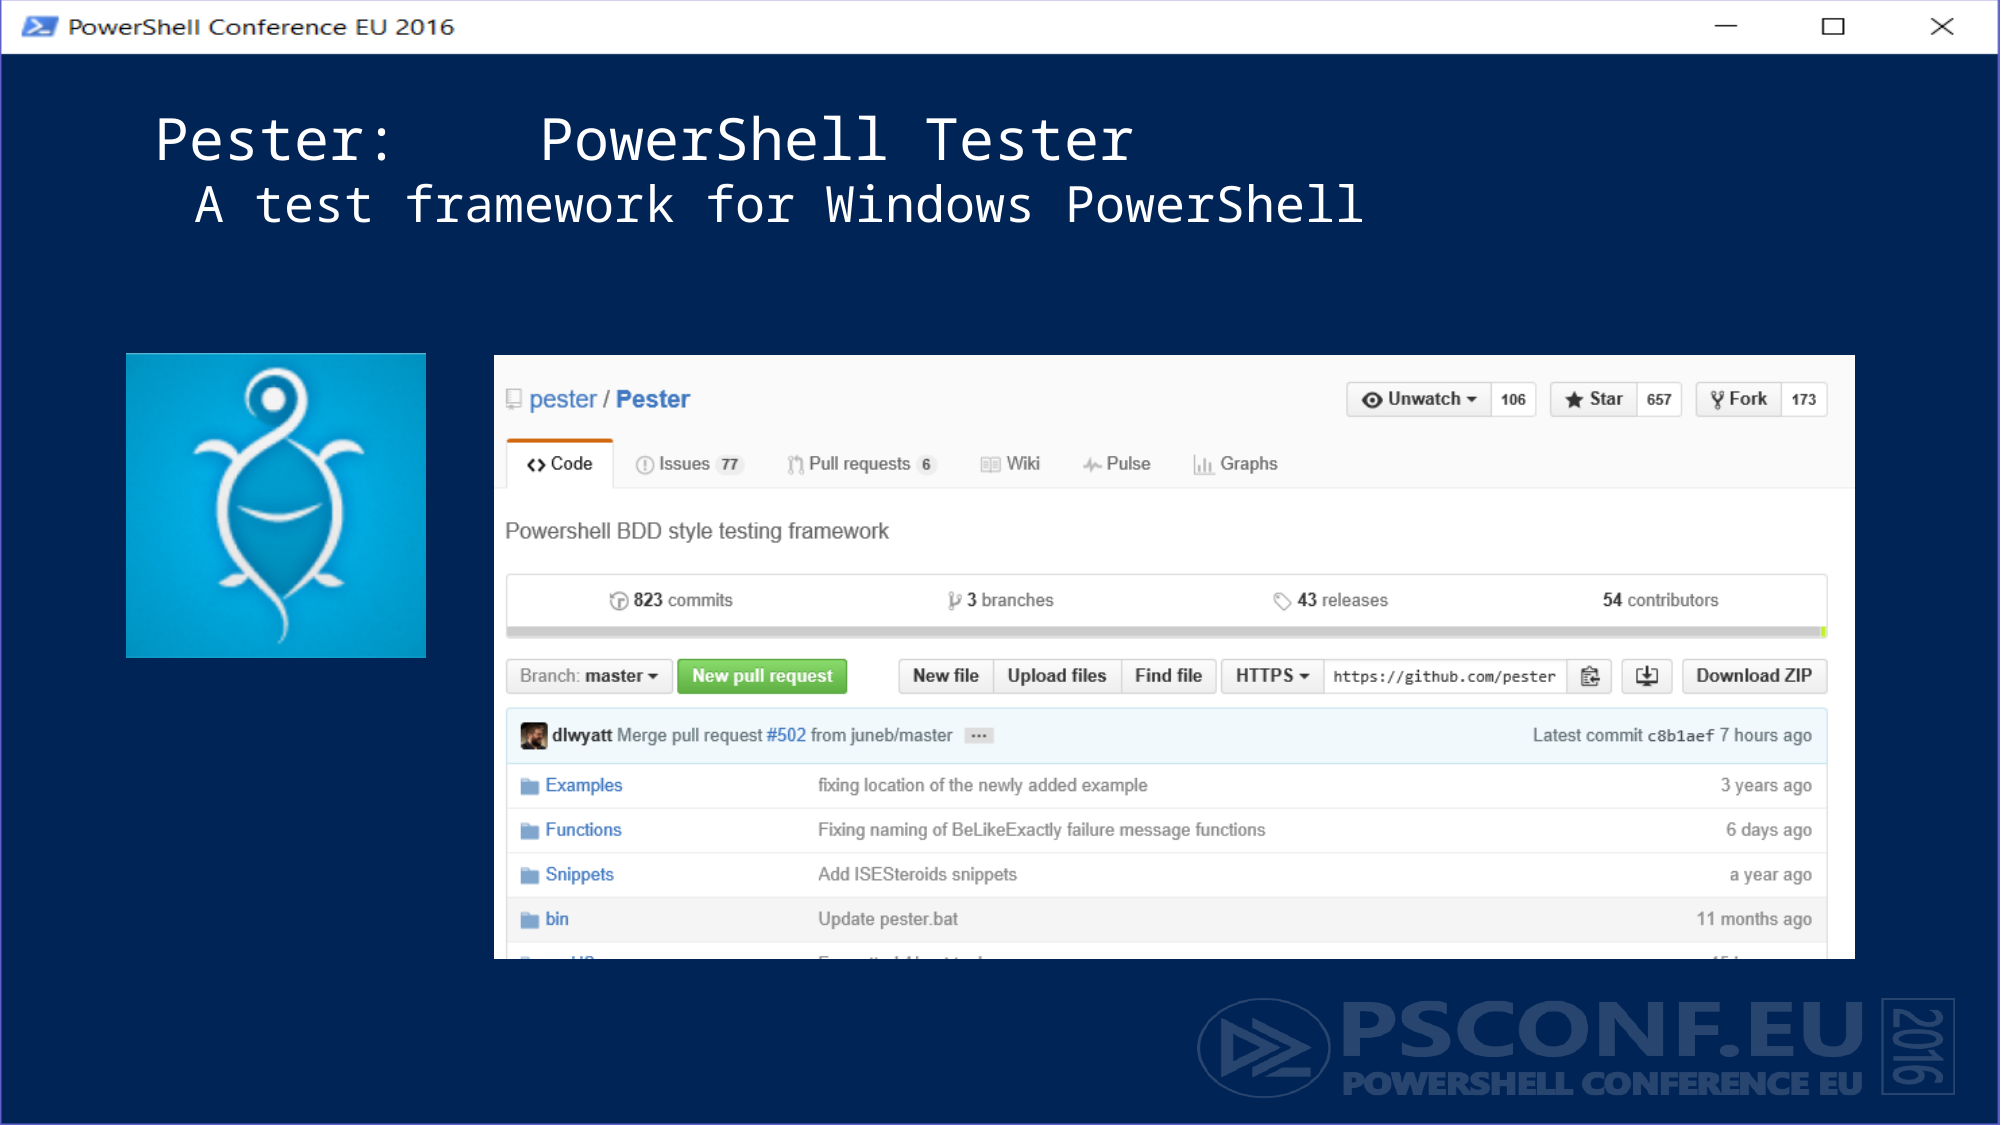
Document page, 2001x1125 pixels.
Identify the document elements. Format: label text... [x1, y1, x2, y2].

picture [0, 0, 2000, 1125]
title Pester: PowerShell Tester A test framework for Windows PowerShell [0, 94, 1411, 312]
